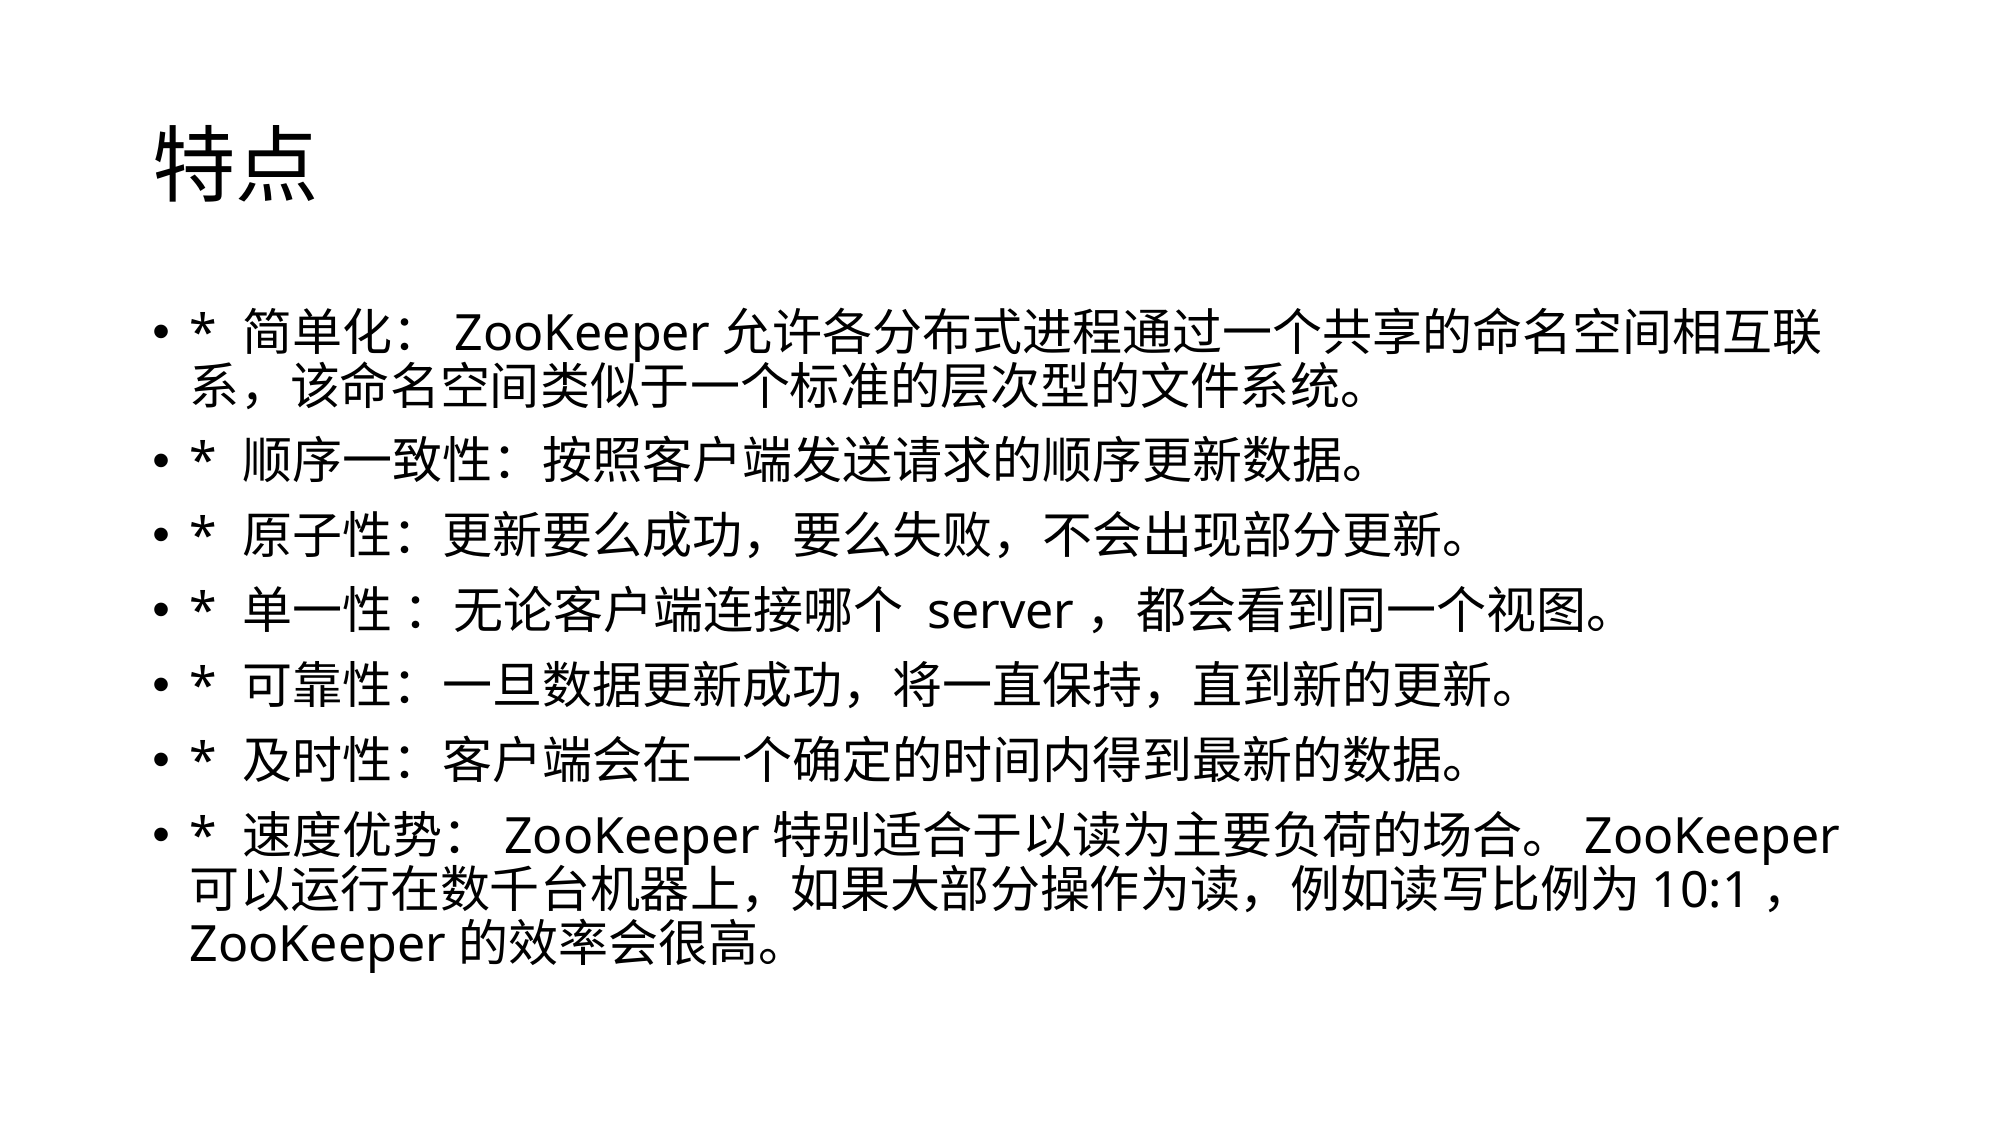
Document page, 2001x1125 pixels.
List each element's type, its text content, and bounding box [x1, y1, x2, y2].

title 特点 [137, 59, 1863, 278]
list * 简单化：ZooKeeper允许各分布式进程通过一个共享的命名空间相互联系，该命名空间类似于一个标准的层次型的文件系统。 * 顺序一致性：按照客户端发送请求的顺序更新数据。 * 原子性：更新要么成功，要么失败，不会出现部分更新。 * 单一性 ：无论客户端连接哪个 server，都会看到同一个视图。 * 可靠性：一旦数据更新成功，将一直保持，直到新的更新。 * 及时性：客户端会在一个确定的时间内得到最新的数据。 * 速度优势：ZooKeeper特别适合于以读为主要负荷的场合。ZooKeeper可以运行在数千台机器上，如果大部分操作为读，例如读写比例为10:1，ZooKeeper的效率会很高。 [137, 299, 1863, 1014]
